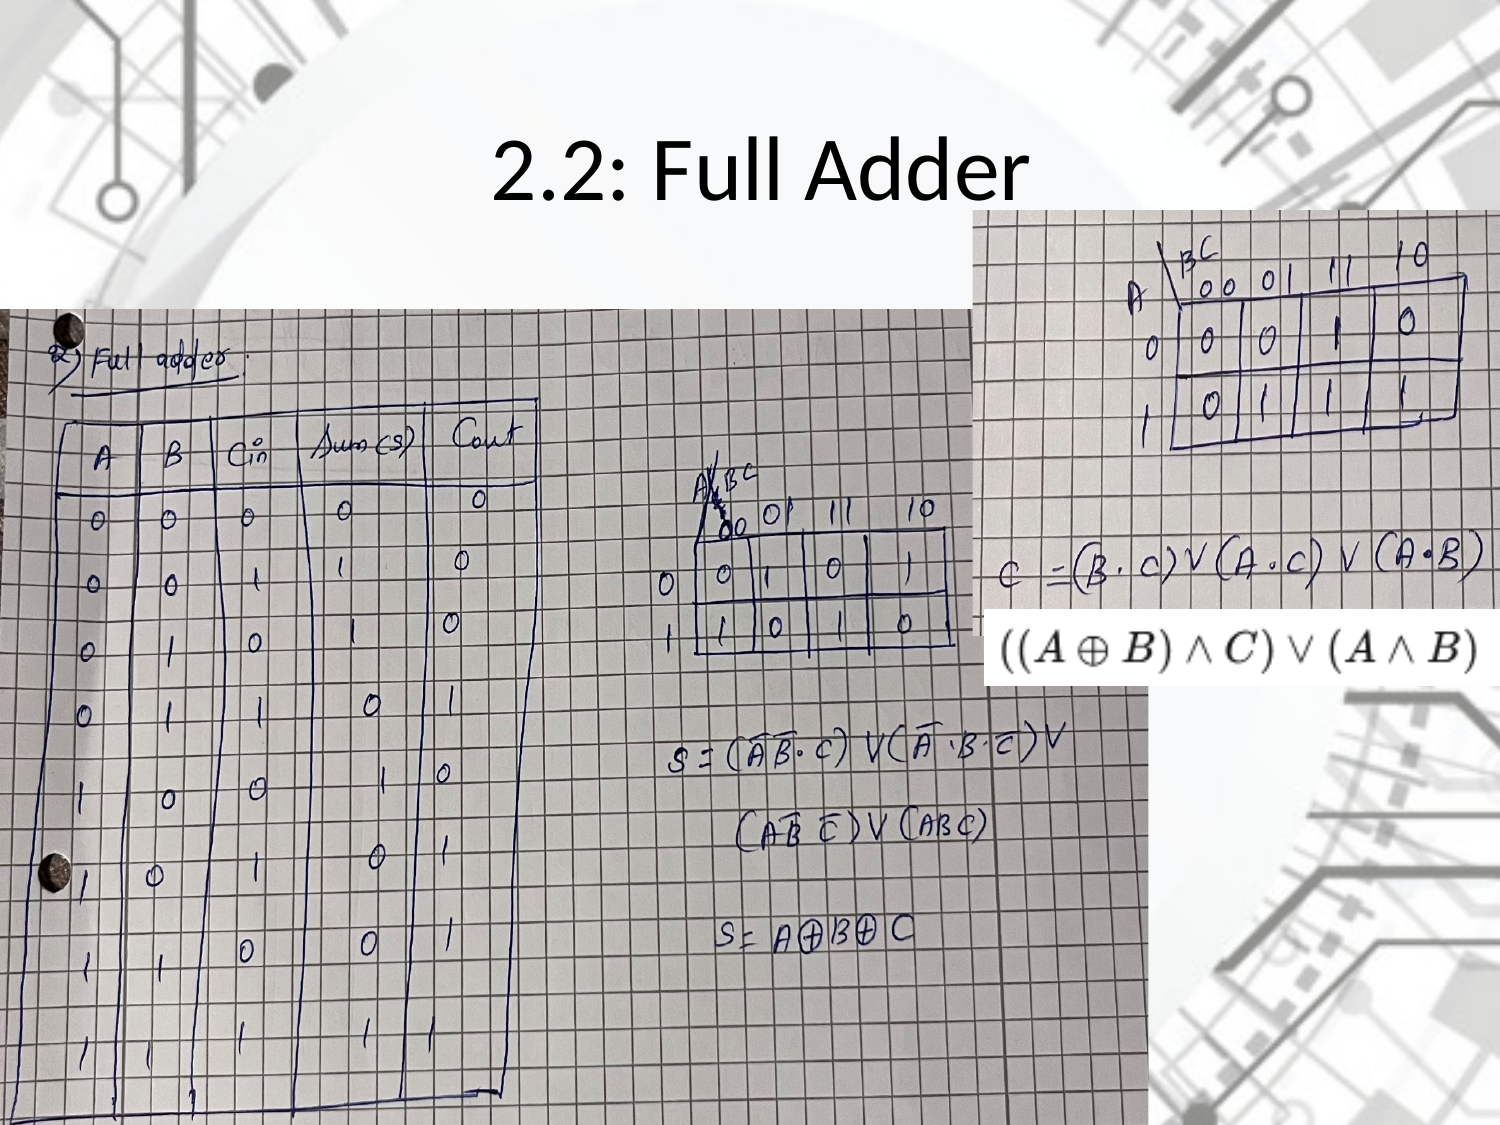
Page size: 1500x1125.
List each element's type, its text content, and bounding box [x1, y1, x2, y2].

picture [0, 0, 1500, 1125]
title 2.2: Full Adder [234, 70, 1290, 258]
